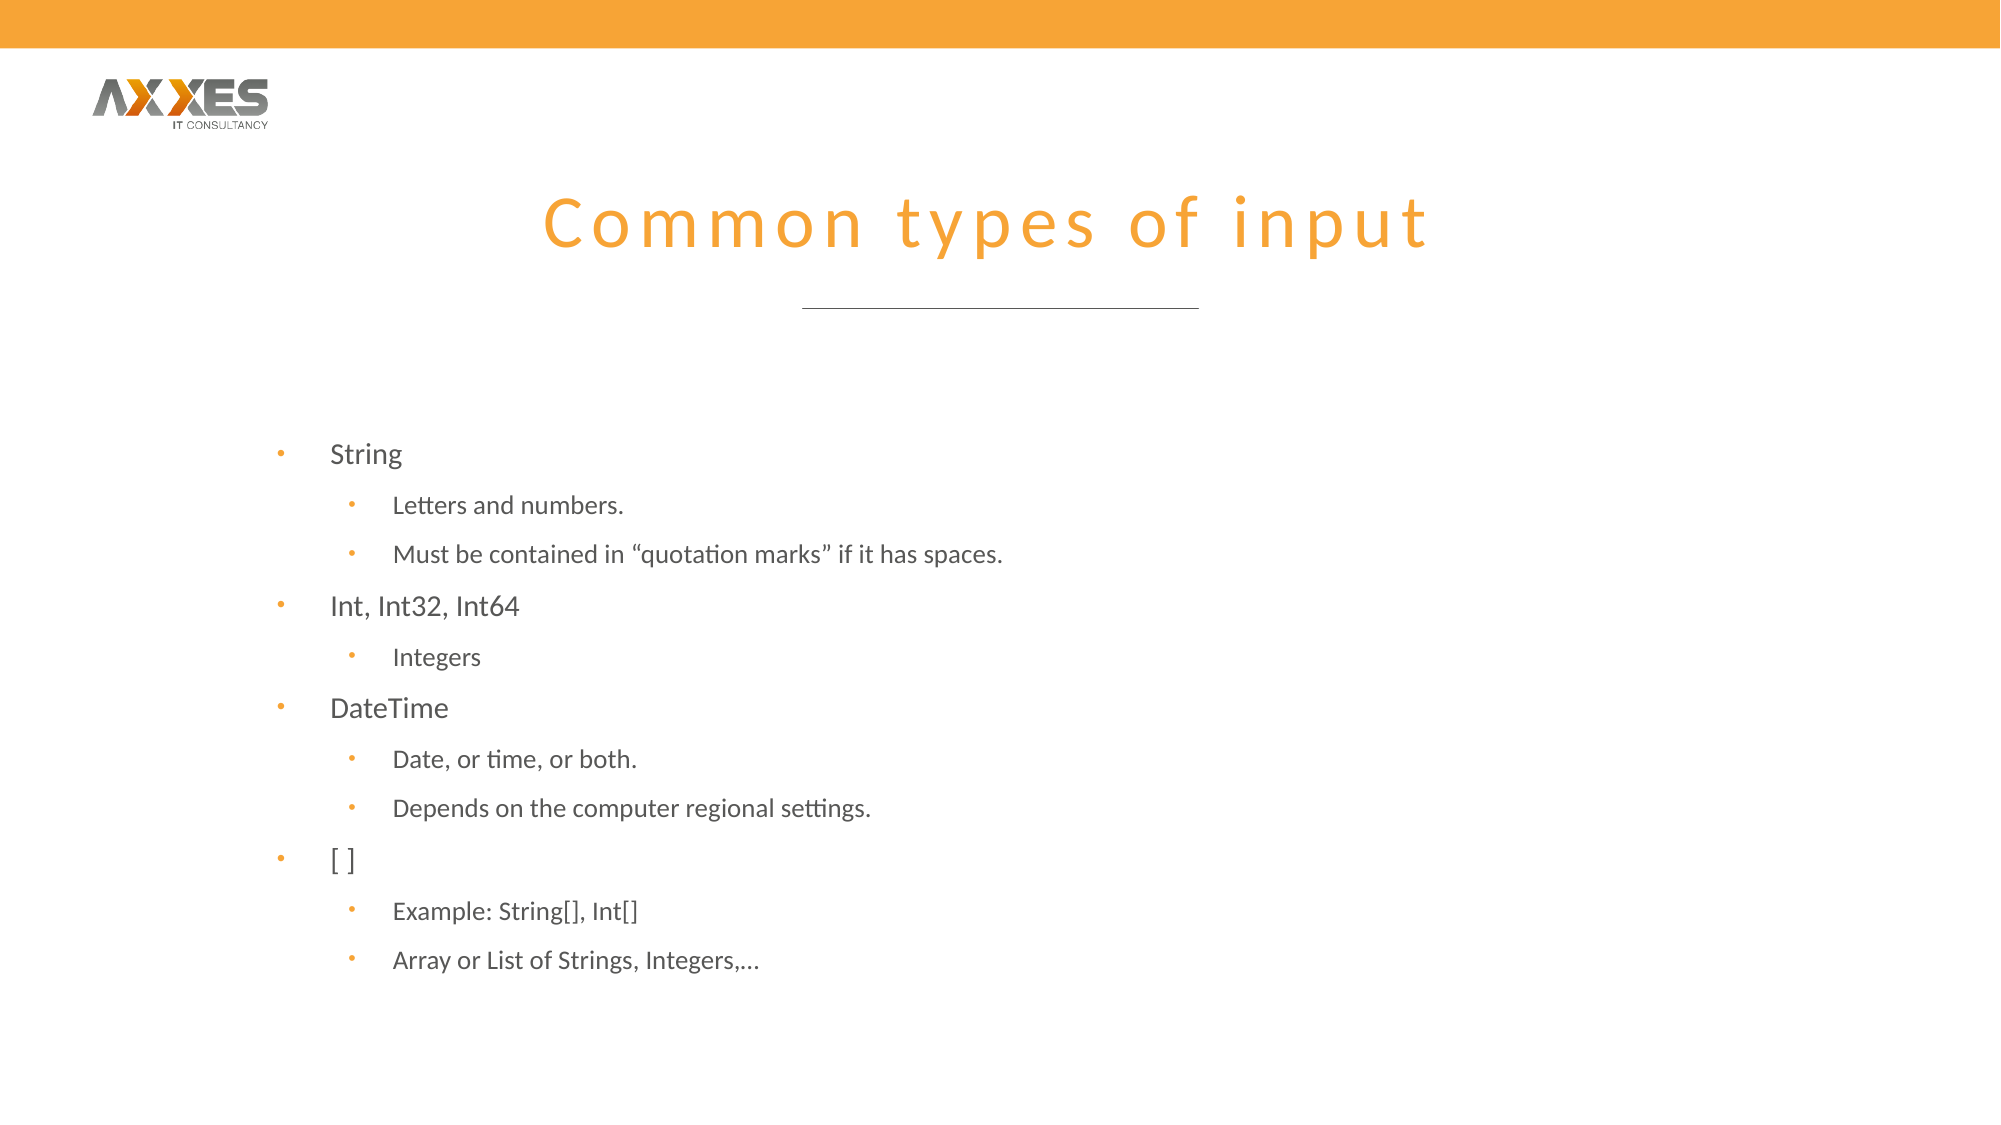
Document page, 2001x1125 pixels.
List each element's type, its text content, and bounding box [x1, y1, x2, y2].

list String Letters and numbers. Must be contained in “quotation marks” if it has spaces. Int, Int32, Int64 Integers DateTime Date, or time, or both. Depends on the computer regional settings. [ ] Example: String[], Int[] Array or List of Strings, Integers,… [261, 427, 1710, 988]
title Common types of input [267, 159, 1705, 276]
picture [92, 79, 268, 129]
